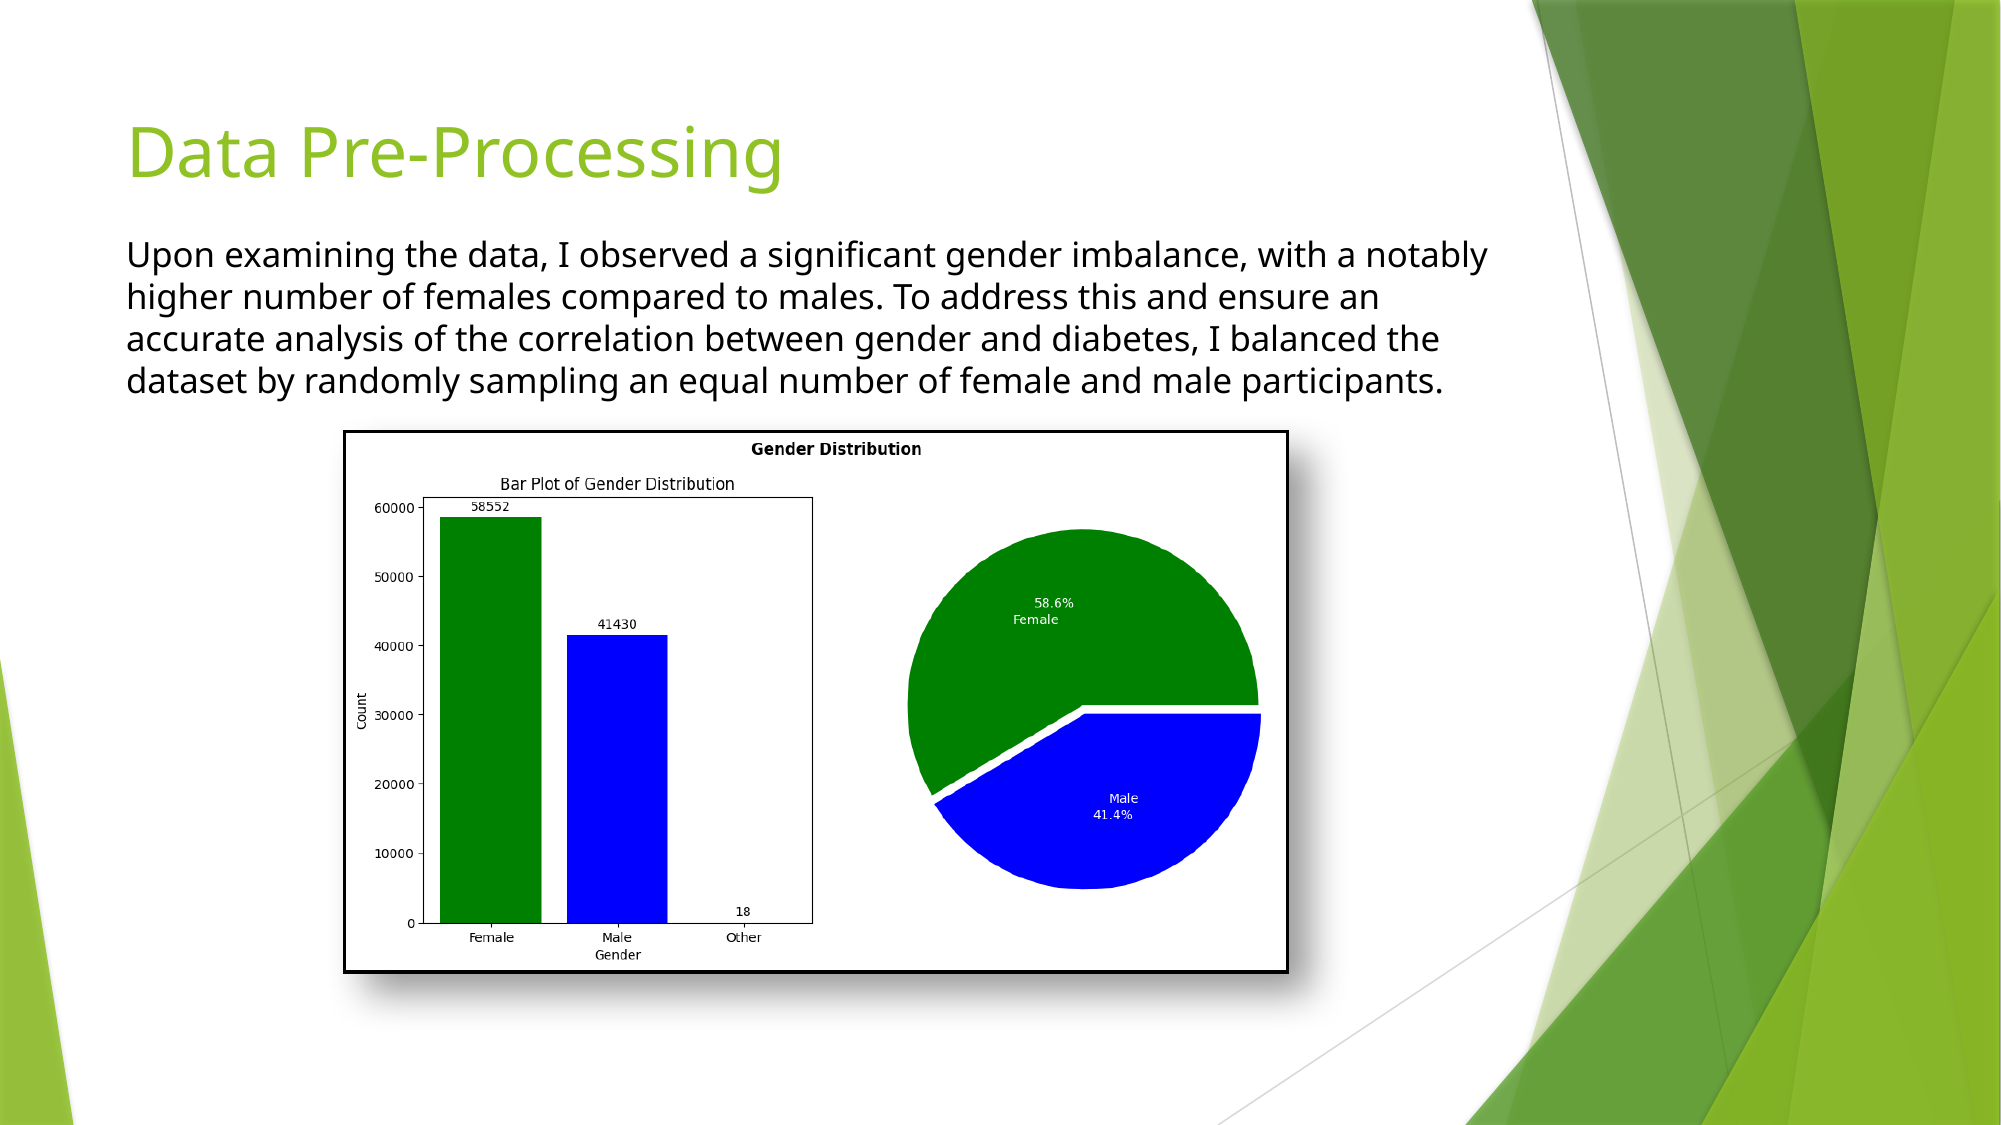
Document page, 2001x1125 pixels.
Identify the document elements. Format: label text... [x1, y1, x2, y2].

picture [345, 432, 1287, 971]
title Data Pre-Processing Upon examining the data, I observed a significant gender imbalance, with a notably higher number of females compared to males. To address this and ensure an accurate analysis of the correlation between gender and diabetes, I balanced the dataset by randomly sampling an equal number of female and male participants. [111, 99, 1522, 456]
